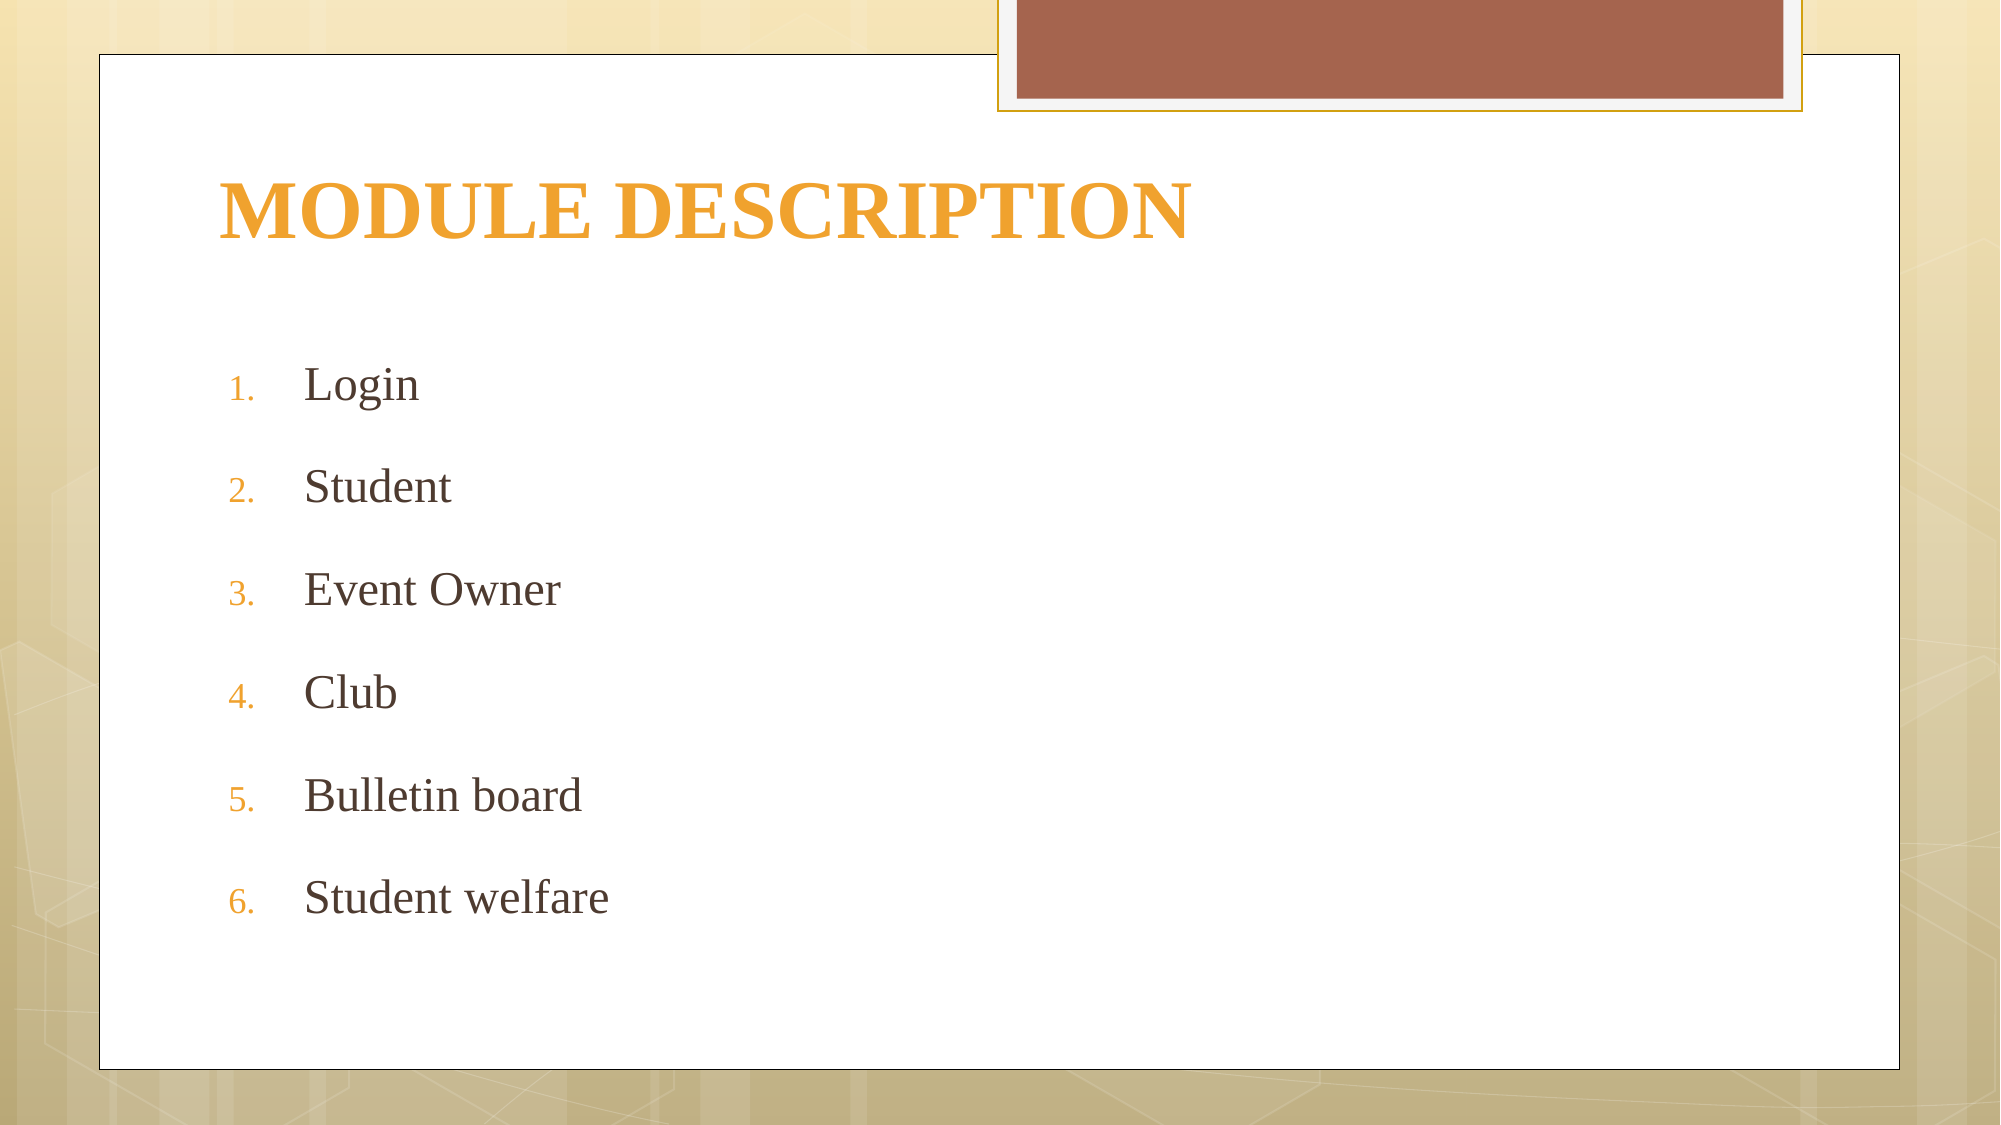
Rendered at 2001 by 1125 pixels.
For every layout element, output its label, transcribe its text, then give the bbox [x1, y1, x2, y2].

list Login Student Event Owner Club Bulletin board Student welfare [204, 309, 1746, 932]
title MODULE DESCRIPTION [204, 75, 1742, 264]
